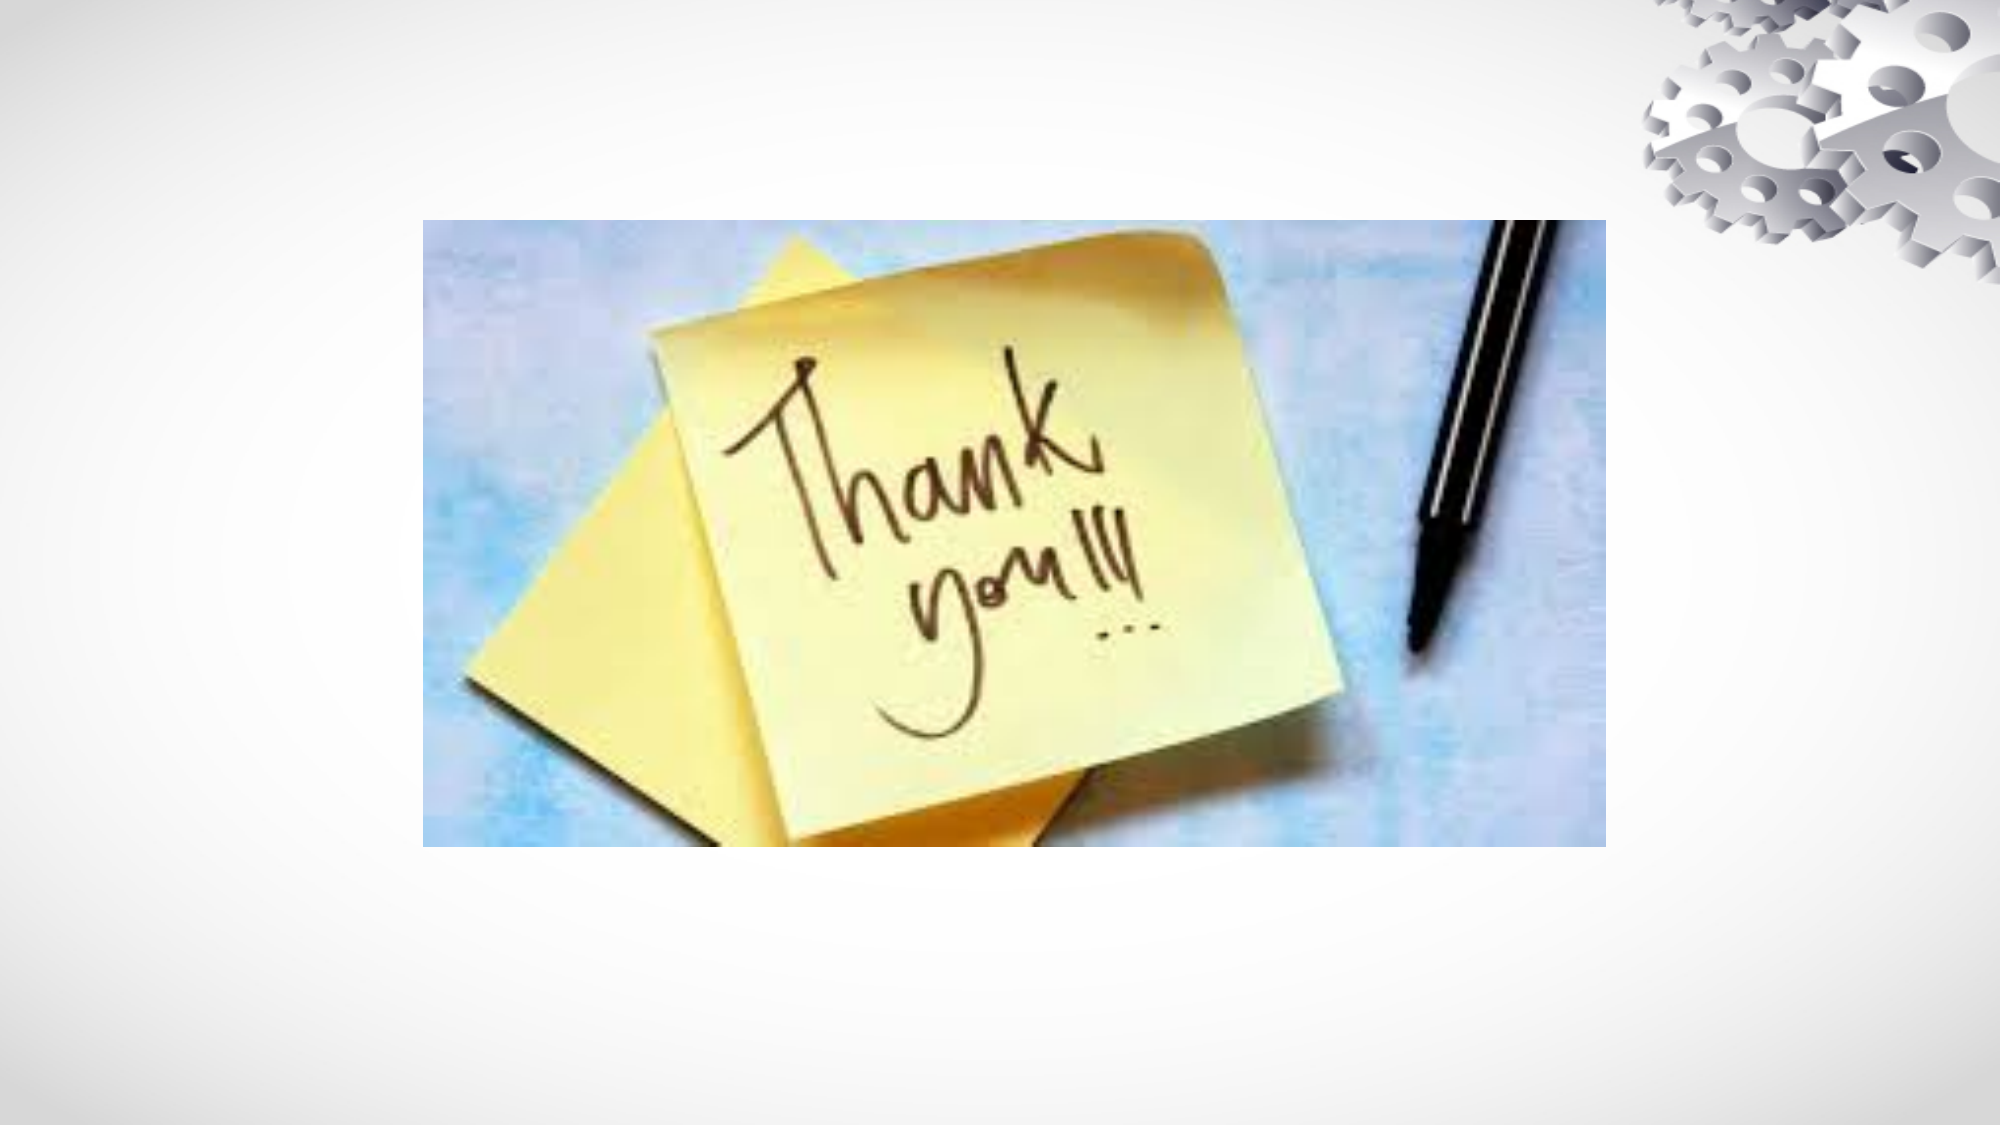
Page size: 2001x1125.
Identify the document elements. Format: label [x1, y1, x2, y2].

picture [0, 0, 2000, 1125]
list [423, 221, 1606, 847]
